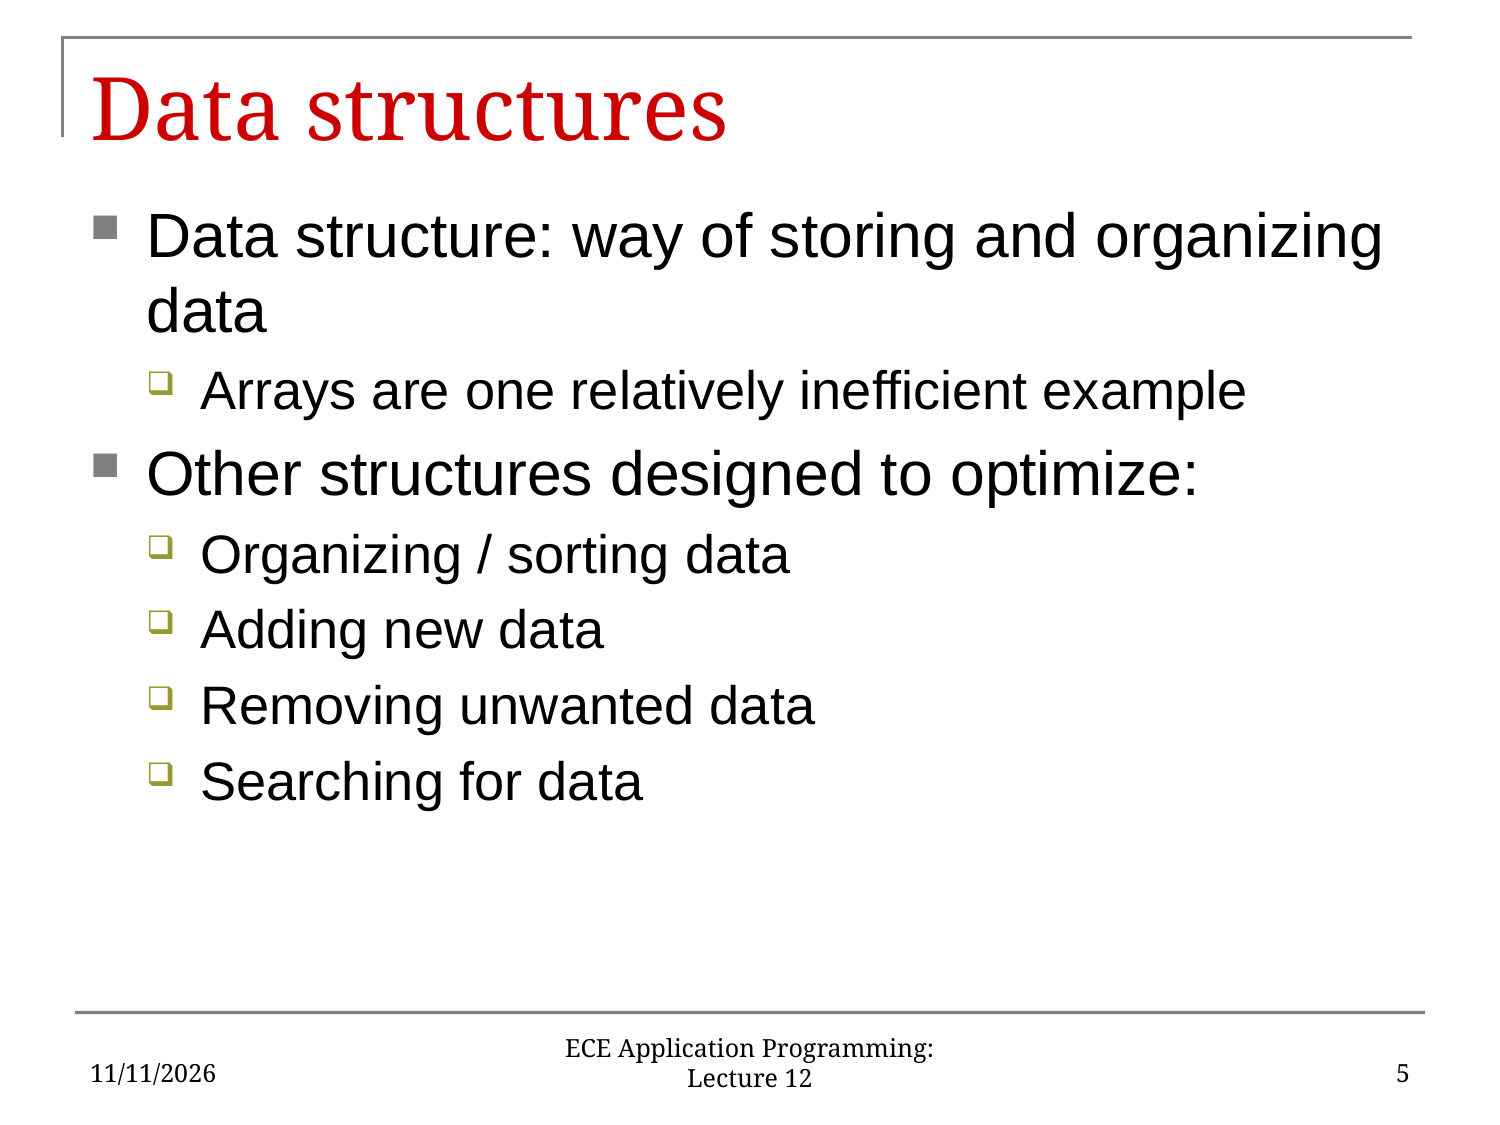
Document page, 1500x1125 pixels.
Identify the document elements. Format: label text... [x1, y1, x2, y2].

list Data structure: way of storing and organizing data Arrays are one relatively inefficient example Other structures designed to optimize: Organizing / sorting data Adding new data Removing unwanted data Searching for data [75, 187, 1425, 1006]
footer ECE Application Programming: Lecture 12 [512, 1024, 988, 1101]
slide_number 5 [1074, 1023, 1426, 1100]
title Data structures [75, 45, 1425, 163]
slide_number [74, 1023, 426, 1100]
